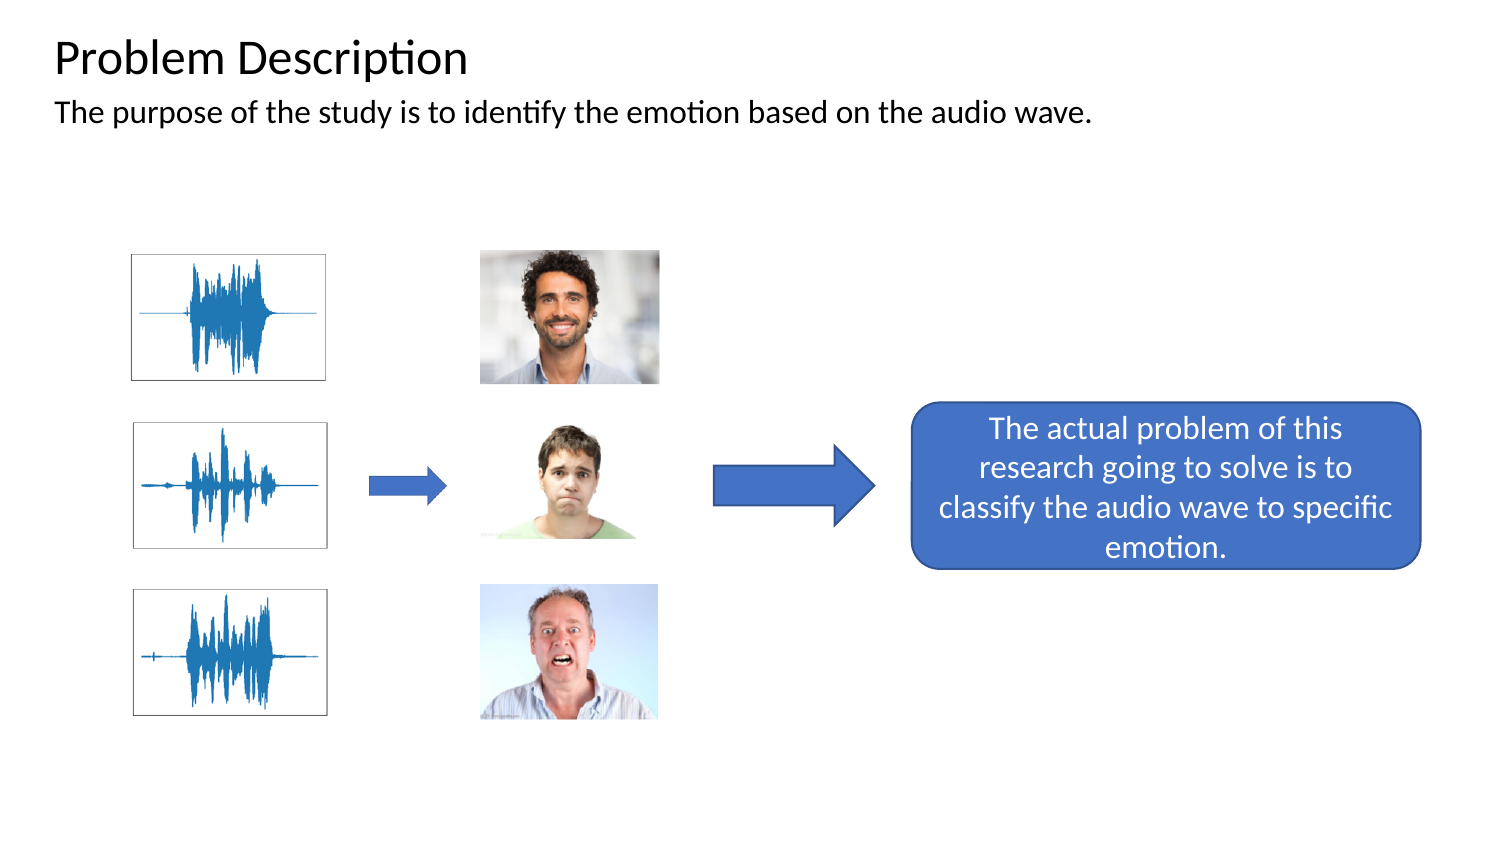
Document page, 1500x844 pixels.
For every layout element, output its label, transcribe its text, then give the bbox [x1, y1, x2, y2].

text_box The purpose of the study is to identify the emotion based on the audio wave. [39, 92, 1378, 138]
text_box The actual problem of this research going to solve is to classify the audio wave to specific emotion. [910, 401, 1422, 570]
text_box [712, 443, 876, 528]
text_box Problem Description [39, 17, 1378, 92]
picture [106, 243, 677, 728]
